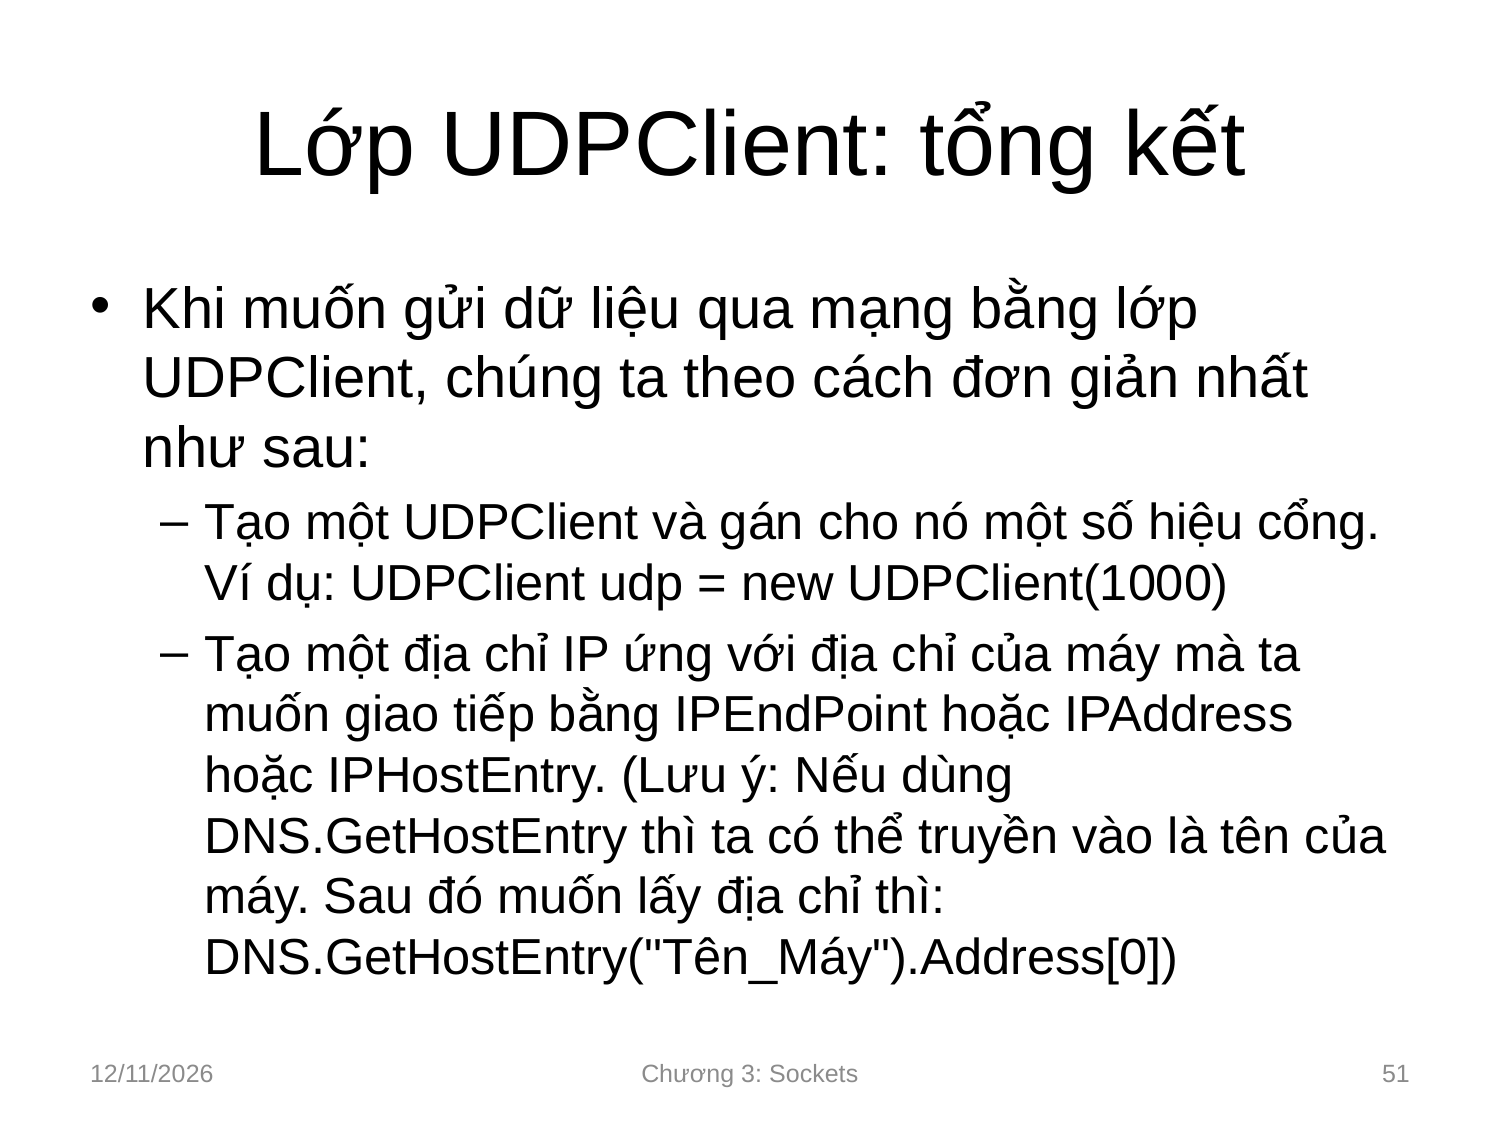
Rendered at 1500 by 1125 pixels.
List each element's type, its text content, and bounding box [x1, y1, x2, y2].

title Lớp UDPClient: tổng kết [75, 45, 1425, 233]
footer Chương 3: Sockets [512, 1042, 988, 1103]
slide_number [75, 1042, 425, 1103]
list Khi muốn gửi dữ liệu qua mạng bằng lớp UDPClient, chúng ta theo cách đơn giản nhất như sau: Tạo một UDPClient và gán cho nó một số hiệu cổng. Ví dụ: UDPClient udp = new UDPClient(1000) Tạo một địa chỉ IP ứng với địa chỉ của máy mà ta muốn giao tiếp bằng IPEndPoint hoặc IPAddress hoặc IPHostEntry. (Lưu ý: Nếu dùng DNS.GetHostEntry thì ta có thể truyền vào là tên của máy. Sau đó muốn lấy địa chỉ thì: DNS.GetHostEntry("Tên_Máy").Address[0]) [75, 262, 1425, 1005]
slide_number 51 [1074, 1042, 1425, 1103]
